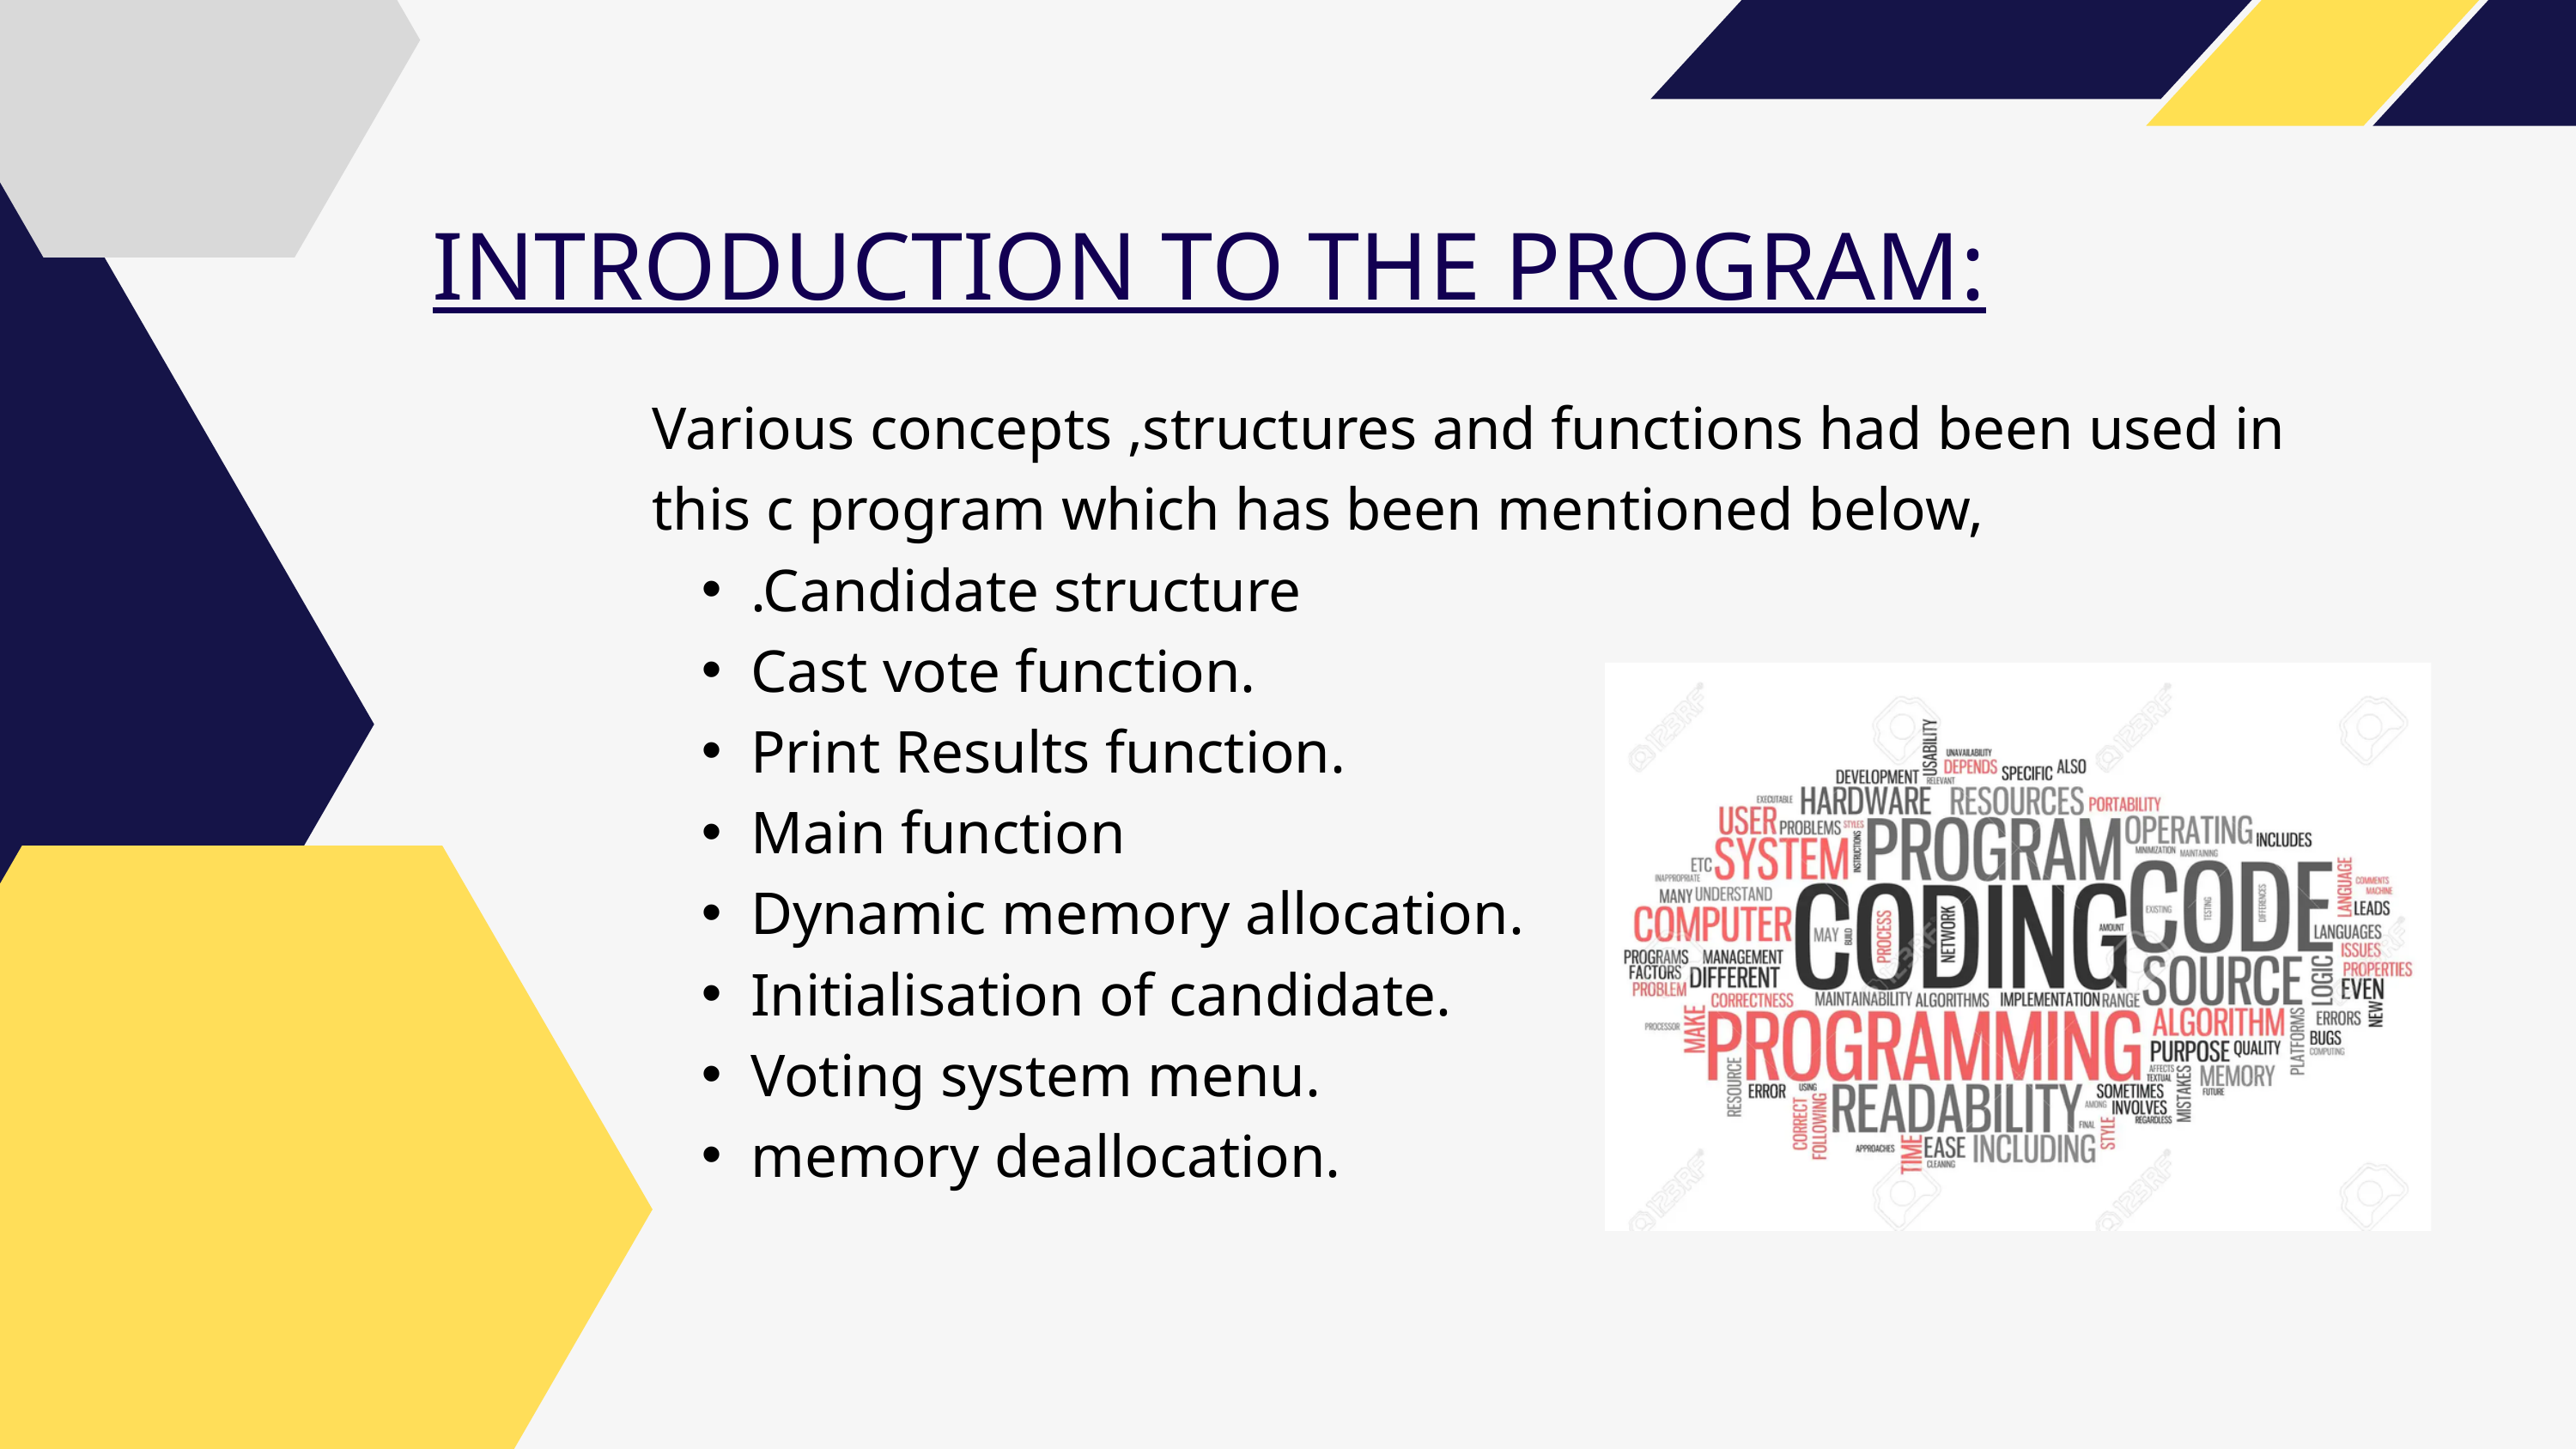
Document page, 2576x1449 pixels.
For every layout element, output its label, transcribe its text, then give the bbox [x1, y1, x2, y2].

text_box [0, 0, 421, 258]
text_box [0, 264, 374, 844]
text_box INTRODUCTION TO THE PROGRAM: [378, 188, 2081, 318]
text_box Various concepts ,structures and functions had been used in this c program which has been mentioned below, .Candidate structure Cast vote function. Print Results function. Main function Dynamic memory allocation. Initialisation of candidate. Voting system menu. memory deallocation. [652, 379, 2395, 1270]
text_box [0, 845, 653, 1449]
text_box [1605, 663, 2432, 1231]
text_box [2146, 0, 2368, 126]
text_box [2372, 0, 2576, 126]
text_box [1649, 0, 2141, 100]
